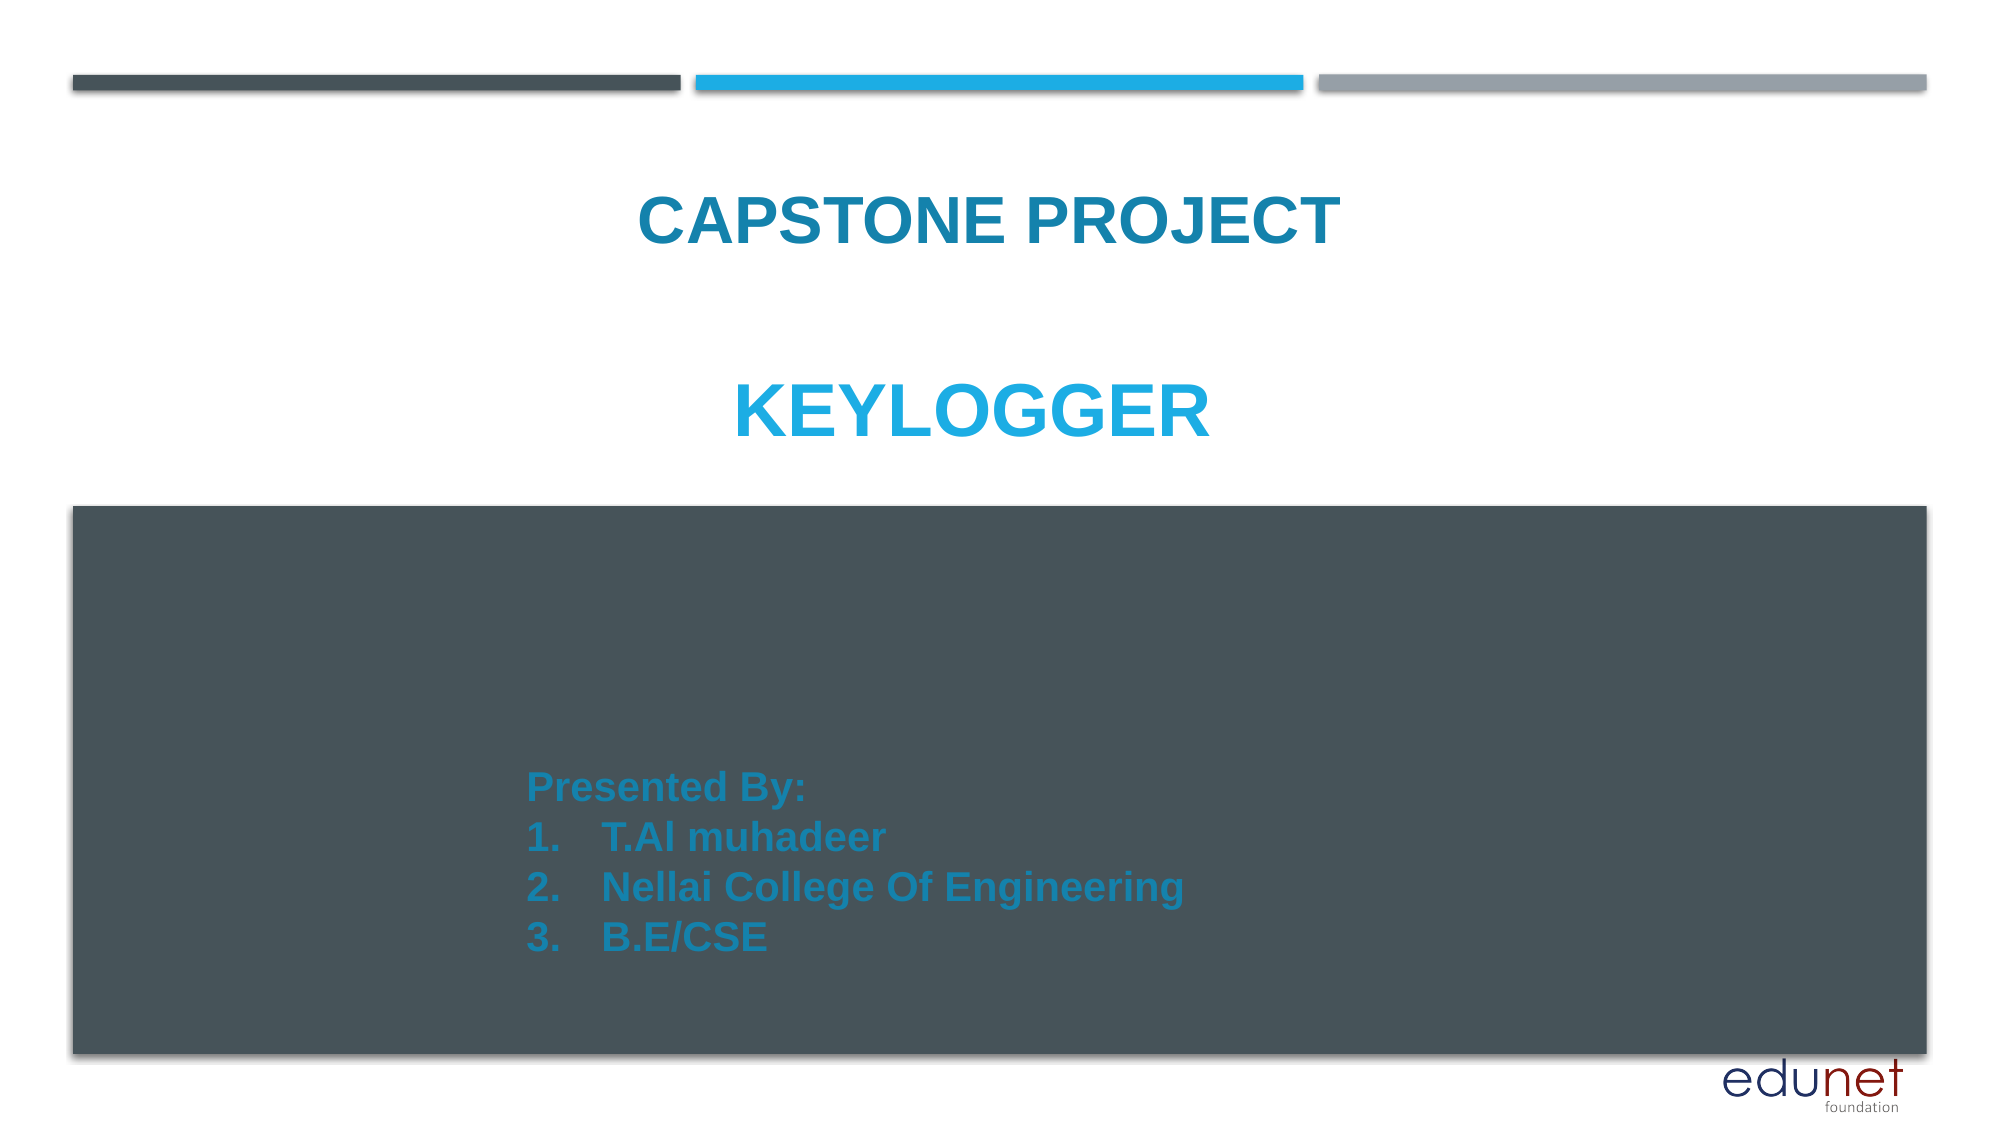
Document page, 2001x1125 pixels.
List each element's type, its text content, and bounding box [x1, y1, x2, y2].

text_box Presented By: T.Al muhadeer Nellai College Of Engineering B.E/CSE [511, 752, 1821, 968]
title KEYLOGGER [222, 298, 1723, 460]
text_box CAPSTONE PROJECT [0, 169, 2000, 265]
picture [1719, 1056, 1905, 1116]
